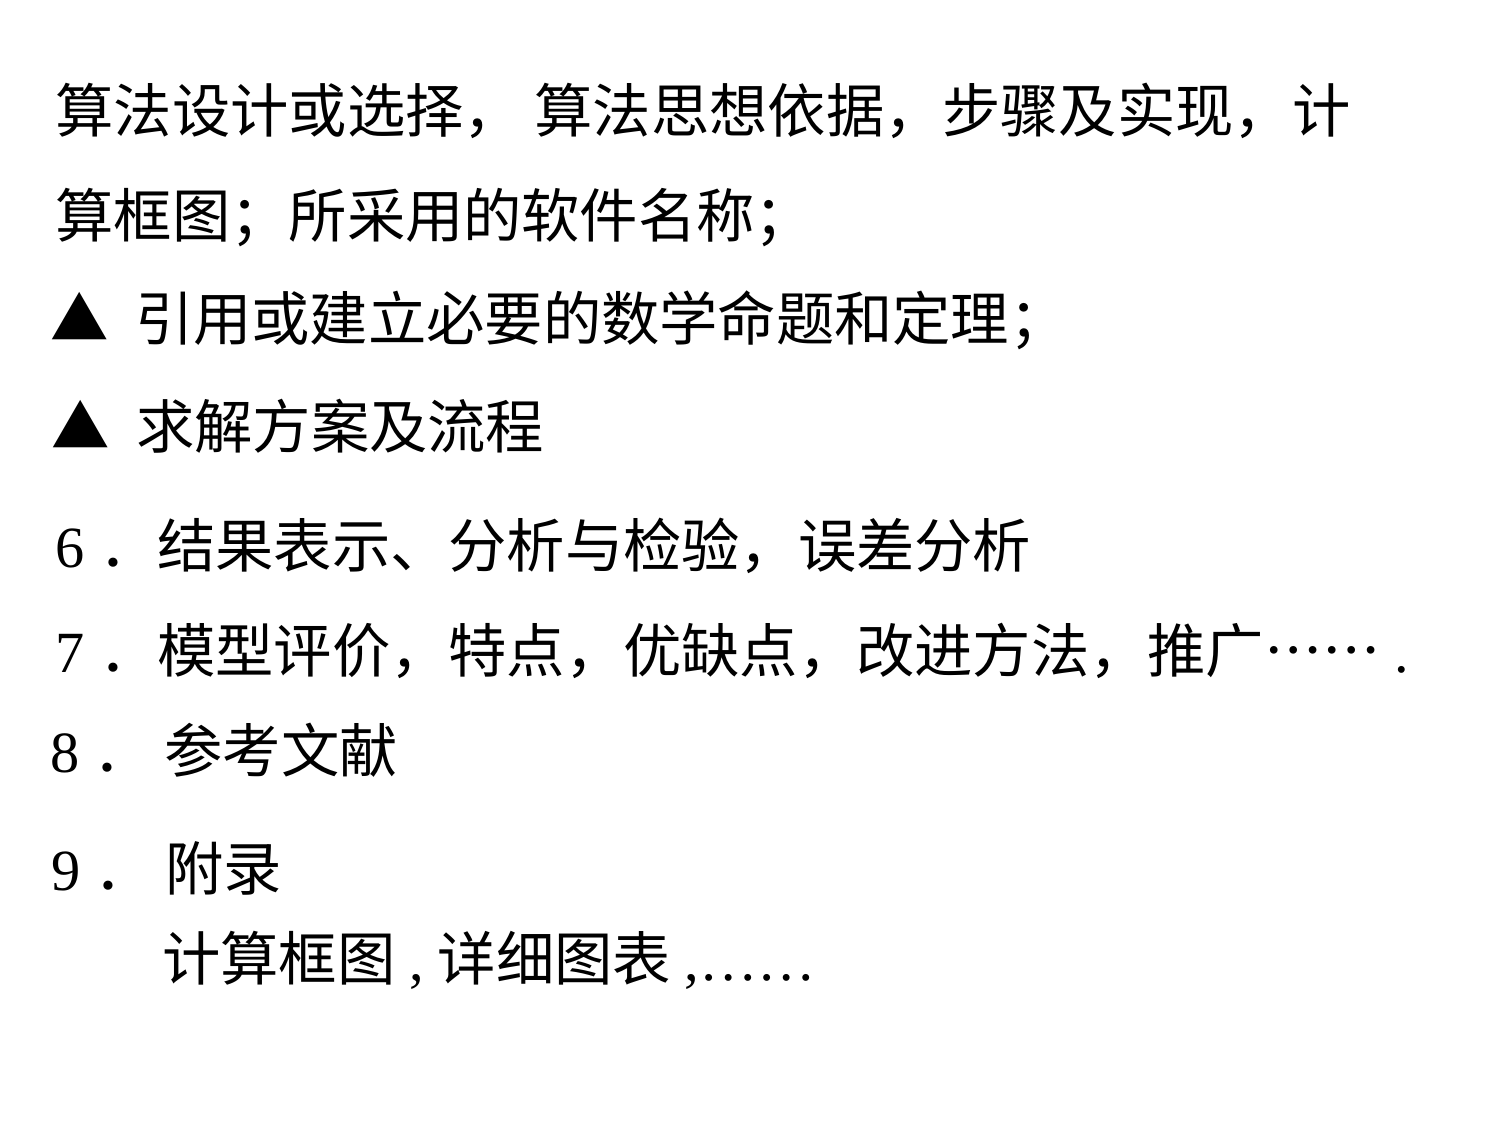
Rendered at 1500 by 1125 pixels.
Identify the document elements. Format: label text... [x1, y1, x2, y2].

text_box ▲ 求解方案及流程 [36, 382, 572, 468]
text_box ▲ 引用或建立必要的数学命题和定理； [35, 275, 1083, 360]
text_box 算法设计或选择， 算法思想依据，步骤及实现，计算框图；所采用的软件名称； [41, 31, 1400, 257]
text_box 6．结果表示、分析与检验，误差分析 [41, 501, 1471, 587]
text_box 9． 附录 [36, 824, 297, 910]
text_box 计算框图,详细图表,…… [147, 914, 898, 1000]
text_box 7．模型评价，特点，优缺点，改进方法，推广……. [41, 607, 1436, 692]
text_box 8． 参考文献 [35, 706, 413, 792]
